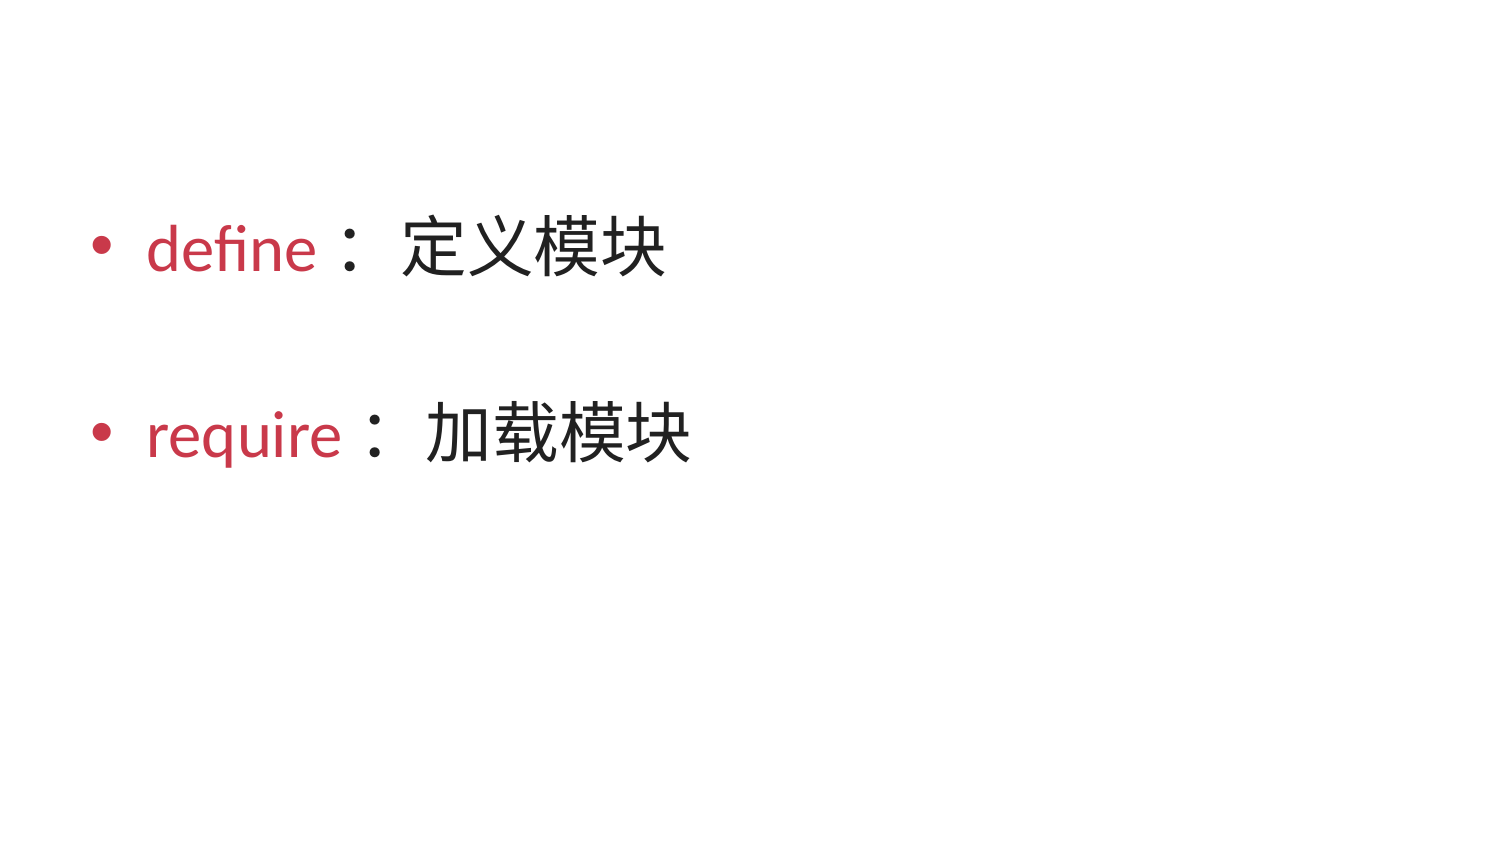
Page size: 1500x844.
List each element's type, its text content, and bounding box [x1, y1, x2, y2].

list define：定义模块 require：加载模块 [75, 196, 1425, 754]
